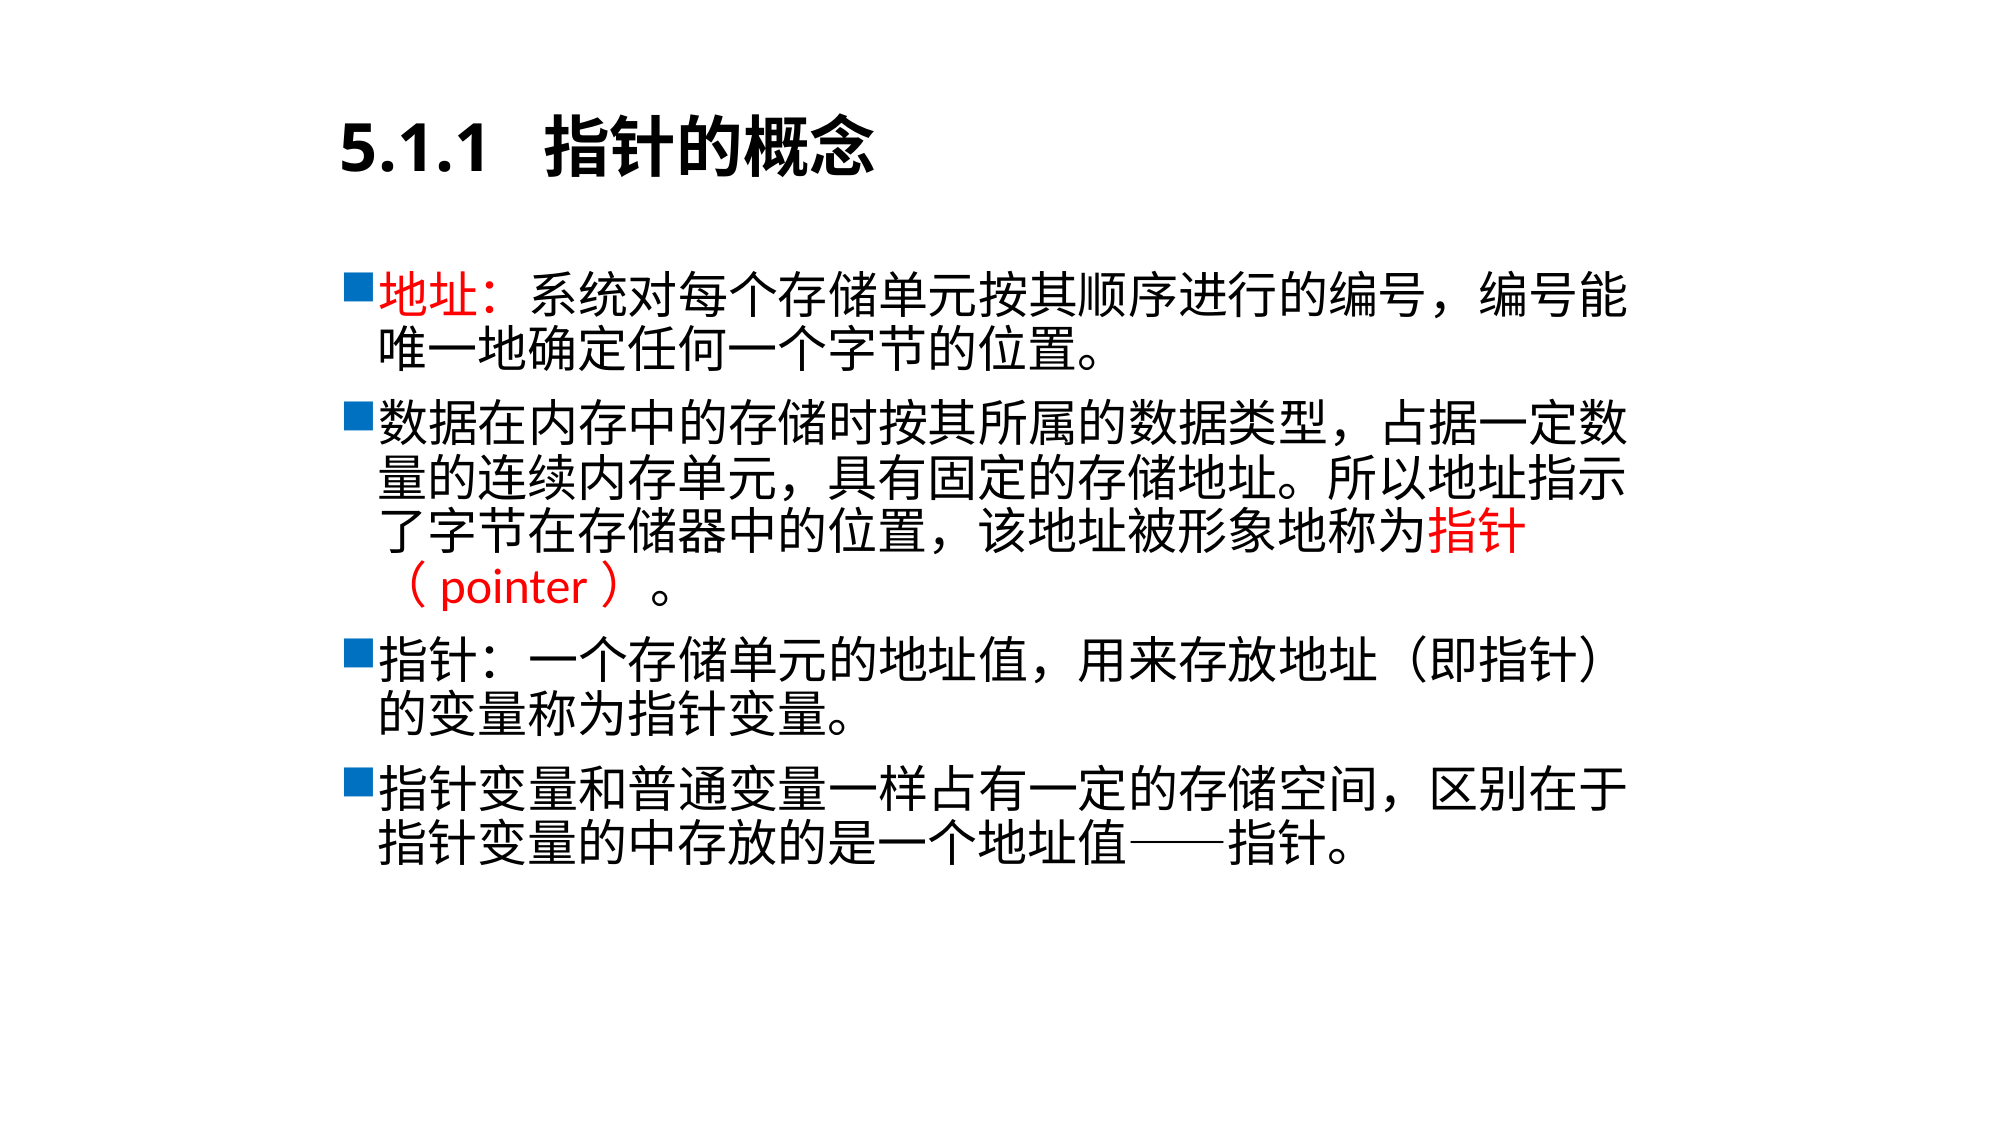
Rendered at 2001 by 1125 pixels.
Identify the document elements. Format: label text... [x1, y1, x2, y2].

list 地址：系统对每个存储单元按其顺序进行的编号，编号能唯一地确定任何一个字节的位置。 数据在内存中的存储时按其所属的数据类型，占据一定数量的连续内存单元，具有固定的存储地址。所以地址指示了字节在存储器中的位置，该地址被形象地称为指针（pointer）。 指针：一个存储单元的地址值，用来存放地址（即指针）的变量称为指针变量。 指针变量和普通变量一样占有一定的存储空间，区别在于指针变量的中存放的是一个地址值——指针。 [324, 262, 1688, 1013]
title 5.1.1 指针的概念 [324, 87, 1675, 213]
